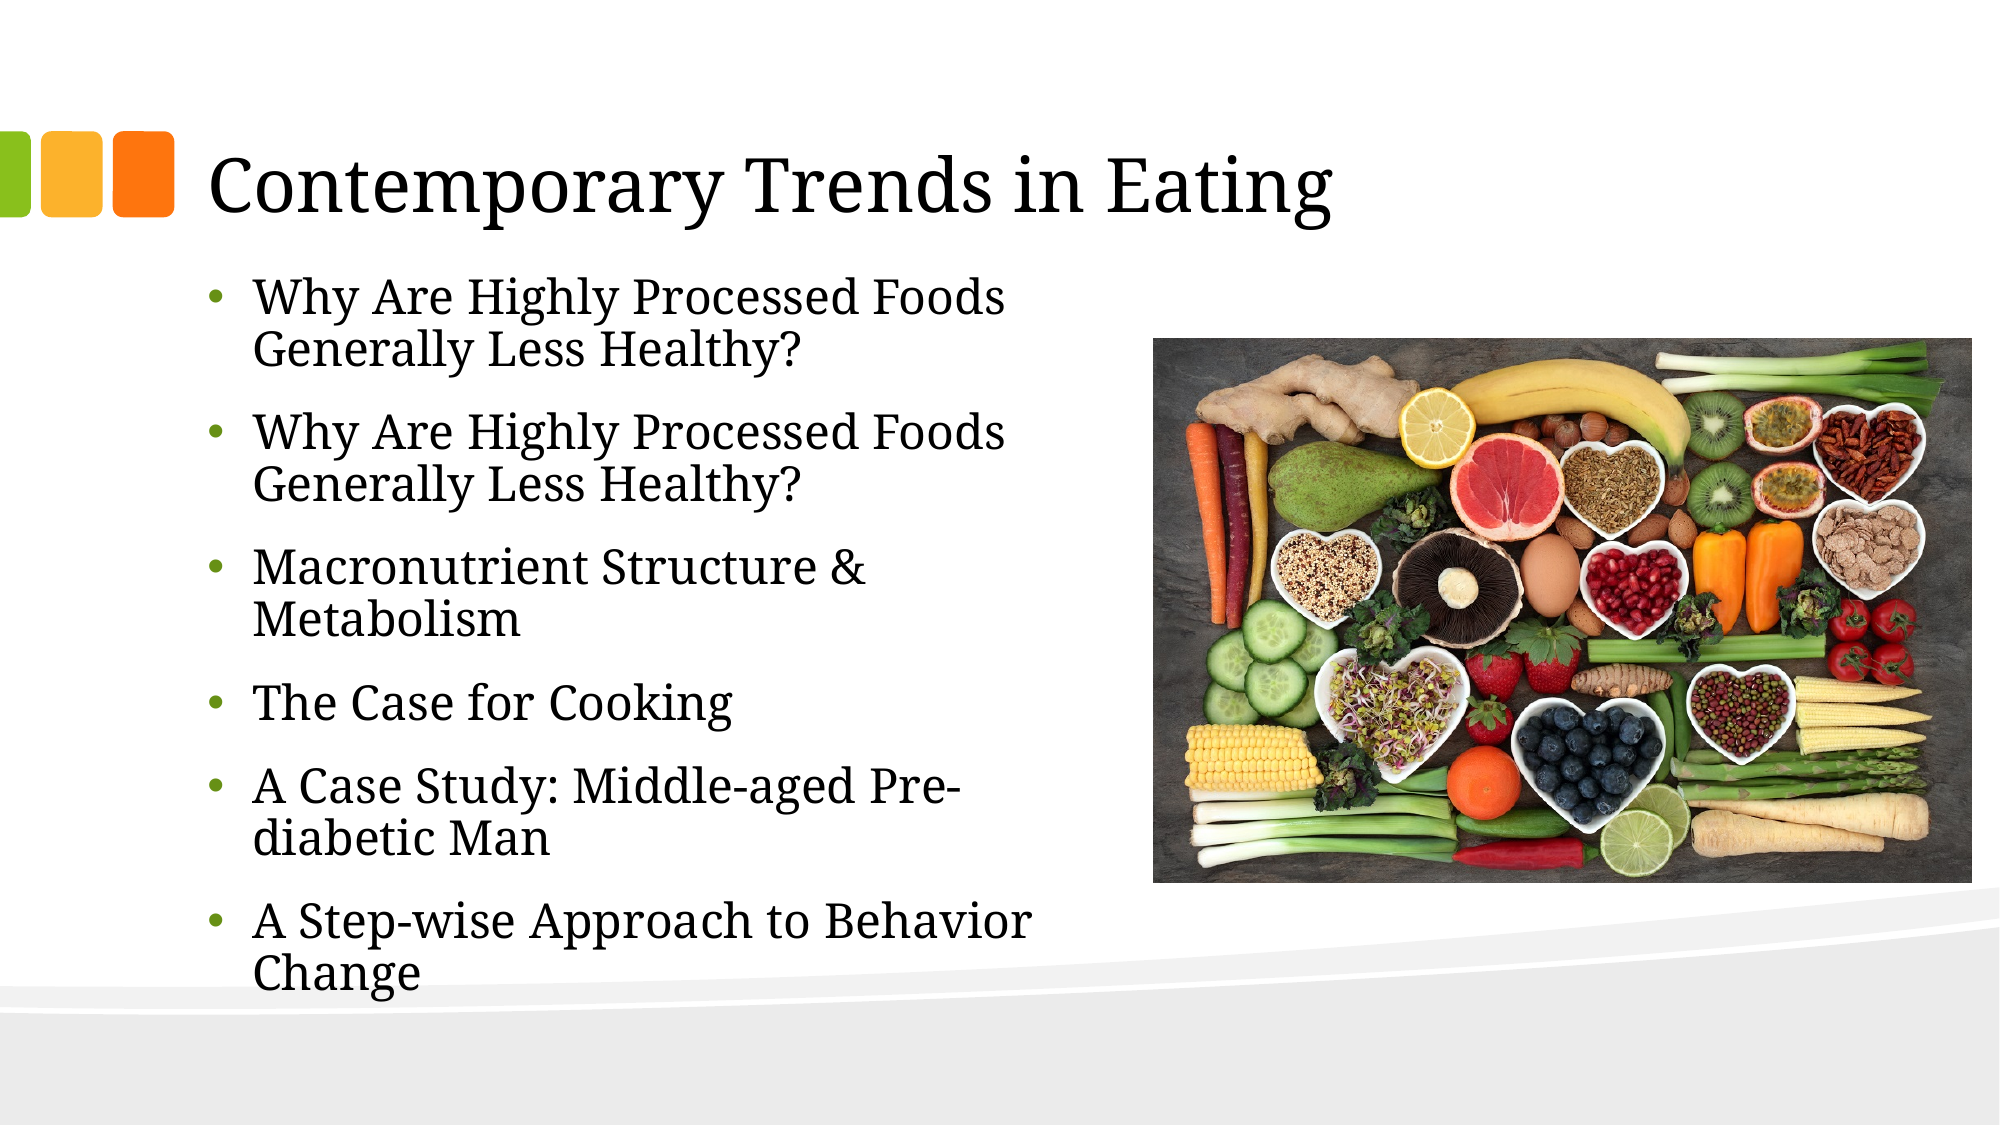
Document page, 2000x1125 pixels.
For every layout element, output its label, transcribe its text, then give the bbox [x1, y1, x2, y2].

list Why Are Highly Processed Foods Generally Less Healthy? Why Are Highly Processed Foods Generally Less Healthy? Macronutrient Structure & Metabolism The Case for Cooking A Case Study: Middle-aged Pre-diabetic Man A Step-wise Approach to Behavior Change [187, 262, 1130, 1013]
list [1152, 337, 1972, 883]
title Contemporary Trends in Eating [187, 24, 1787, 238]
